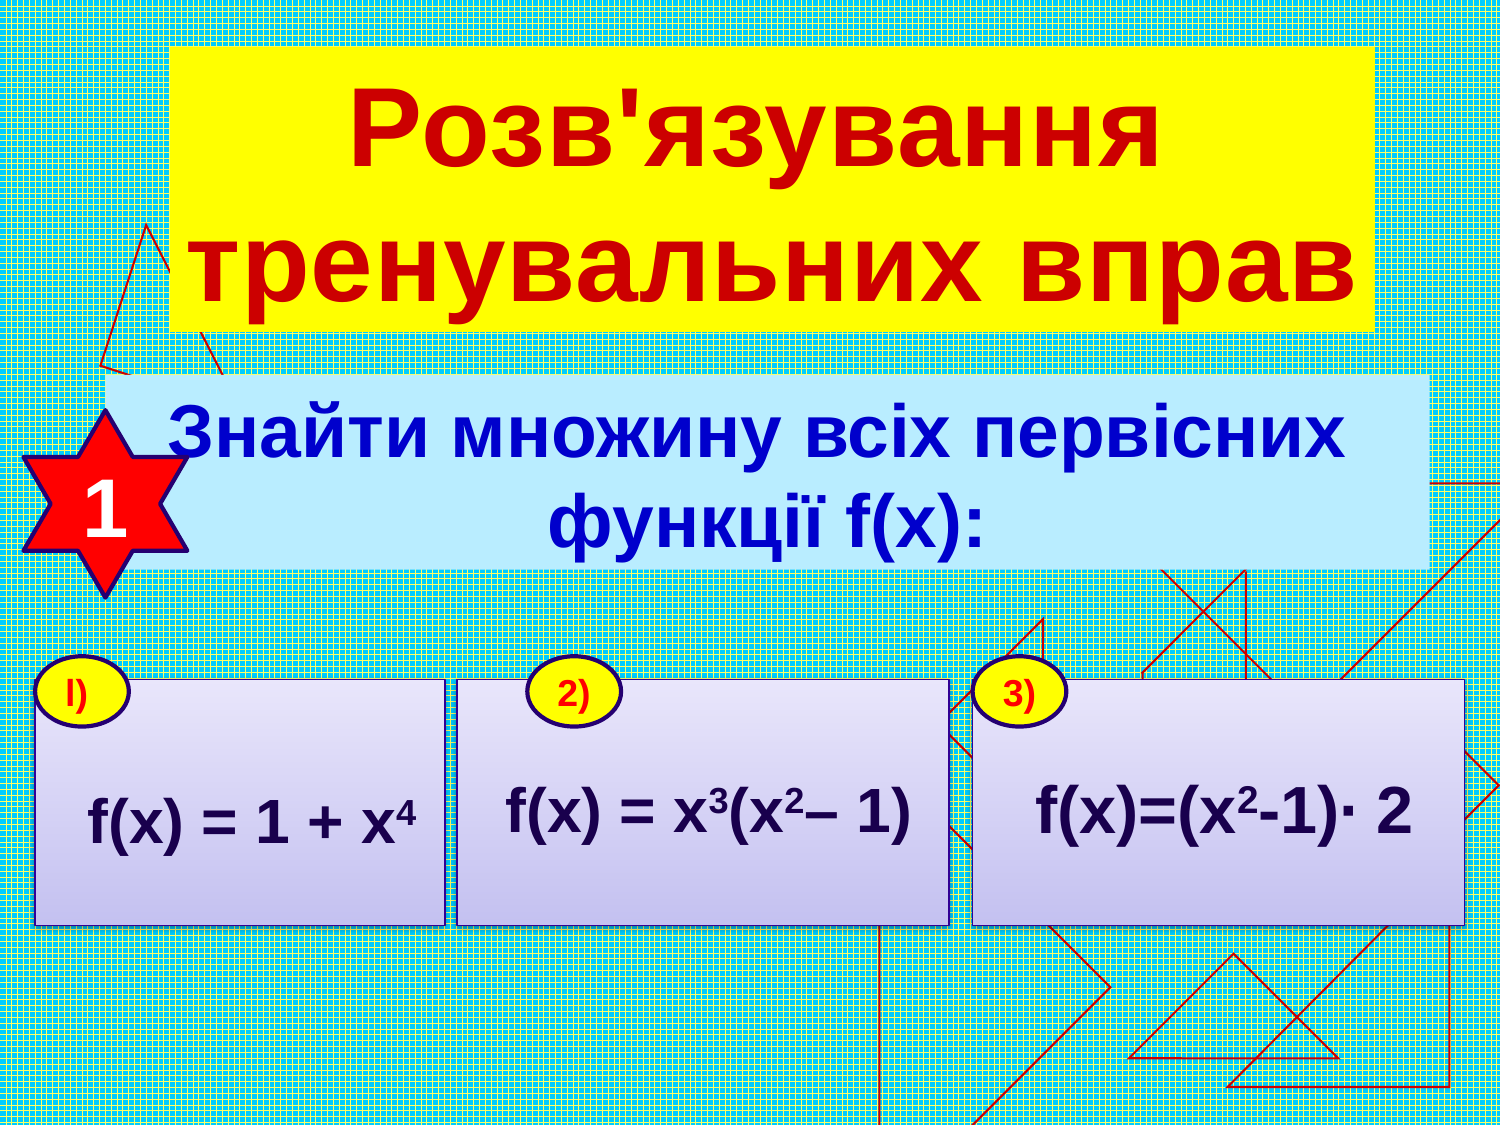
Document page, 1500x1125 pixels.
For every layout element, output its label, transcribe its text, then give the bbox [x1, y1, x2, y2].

text_box f(x)=(x2-1)∙ 2 [996, 759, 1454, 855]
text_box Розв'язування тренувальних вправ [170, 46, 1375, 332]
text_box l) [32, 654, 131, 729]
text_box Знайти множину всіх первісних функції f(x): [105, 374, 1430, 570]
text_box [34, 679, 446, 926]
text_box f(x) = 1 + x4 [70, 773, 434, 864]
text_box 1 [21, 408, 190, 600]
text_box [972, 679, 1465, 926]
text_box [456, 679, 950, 926]
text_box 3) [970, 654, 1069, 729]
text_box 2) [525, 654, 624, 729]
text_box f(x) = x3(x2– 1) [480, 762, 938, 852]
